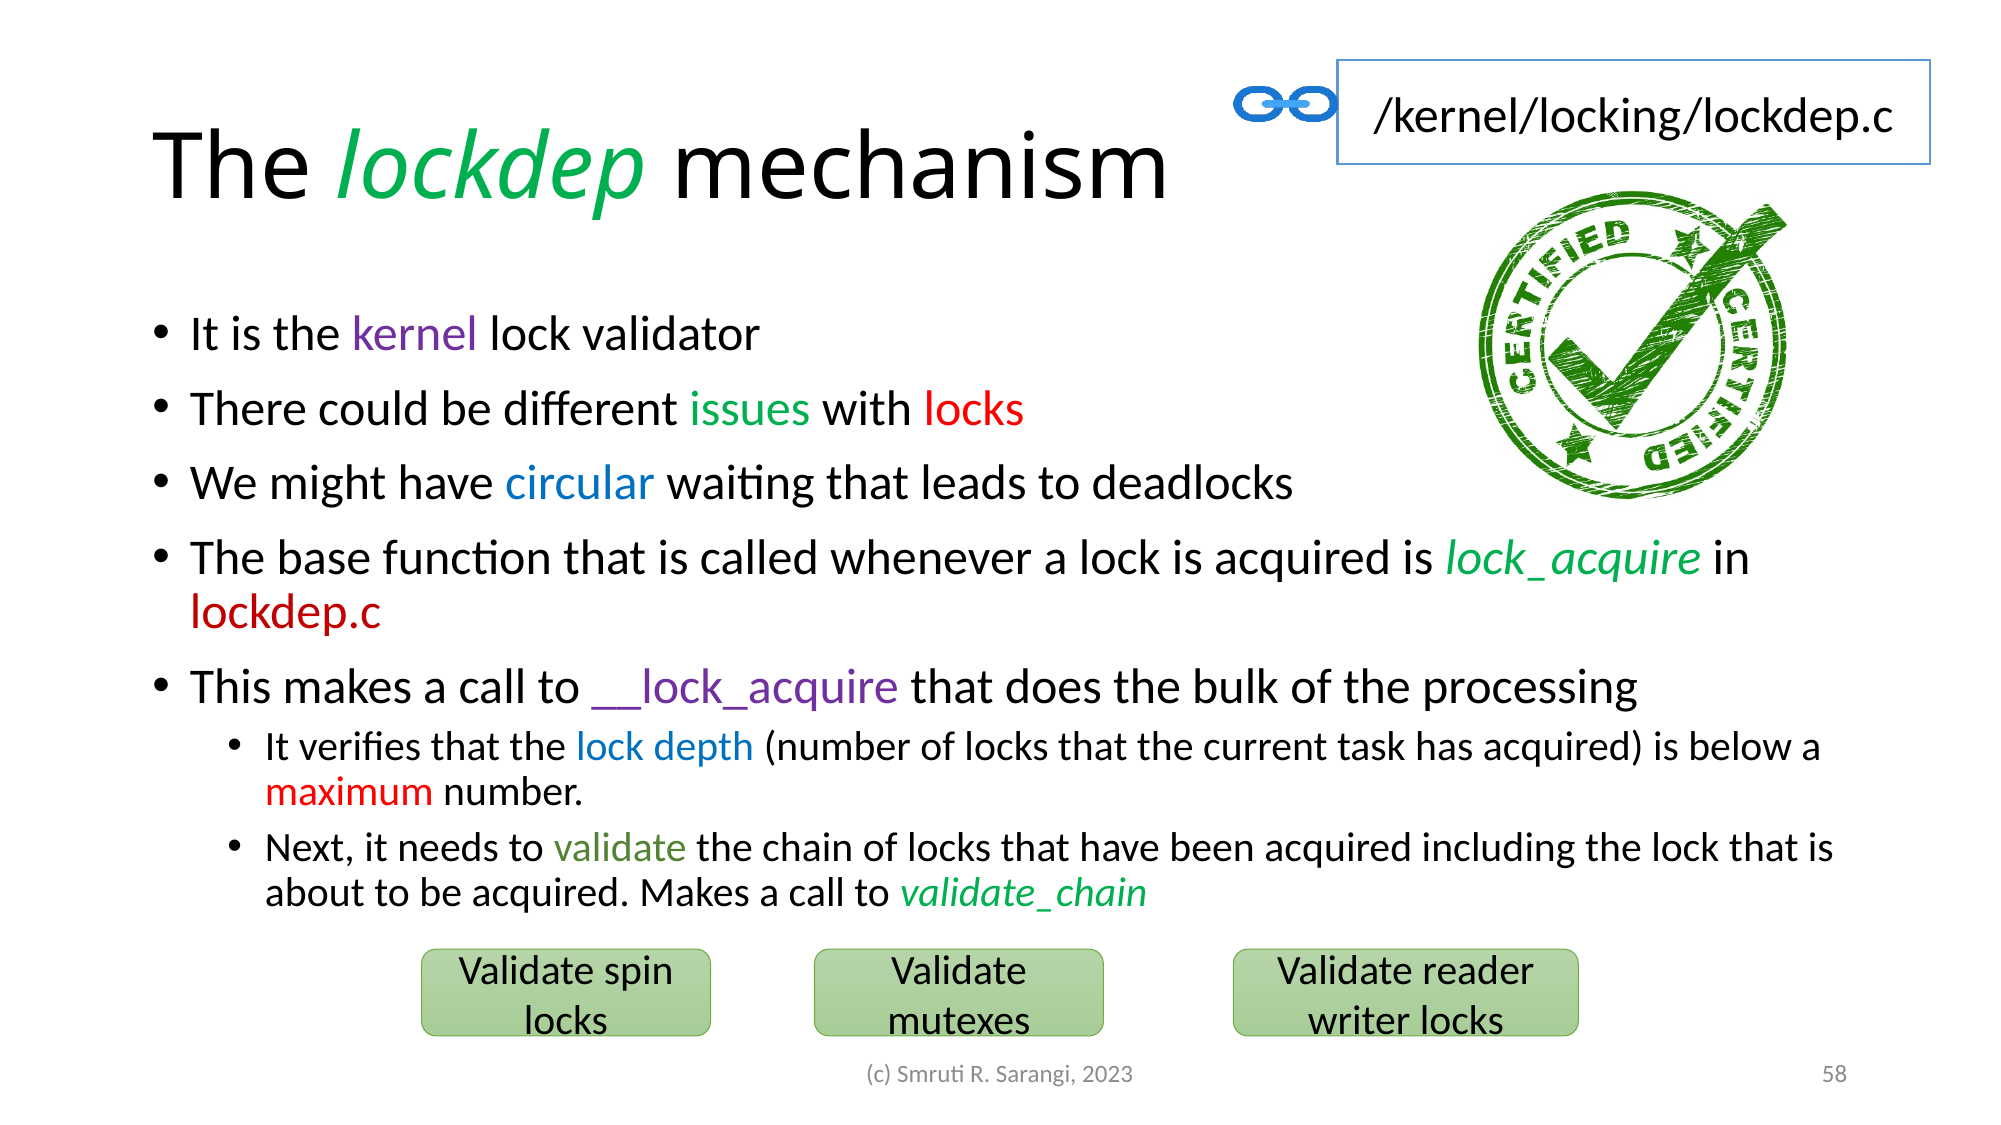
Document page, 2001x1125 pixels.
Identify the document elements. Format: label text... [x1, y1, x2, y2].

footer (c) Smruti R. Sarangi, 2023 [662, 1042, 1338, 1103]
picture [1458, 178, 1809, 512]
text_box Validate reader writer locks [1232, 948, 1579, 1037]
title The lockdep mechanism [137, 59, 1863, 278]
text_box Validate mutexes [813, 948, 1104, 1037]
text_box /kernel/locking/lockdep.c [1336, 59, 1931, 165]
text_box Validate spin locks [421, 948, 712, 1037]
list It is the kernel lock validator There could be different issues with locks We might have circular waiting that leads to deadlocks The base function that is called whenever a lock is acquired is lock_acquire in lockdep.c This makes a call to __lock_acquire that does the bulk of the processing It verifies that the lock depth (number of locks that the current task has acquired) is below a maximum number. Next, it needs to validate the chain of locks that have been acquired including the lock that is about to be acquired. Makes a call to validate_chain [137, 299, 1863, 969]
picture [1233, 60, 1338, 148]
slide_number 58 [1412, 1042, 1863, 1103]
